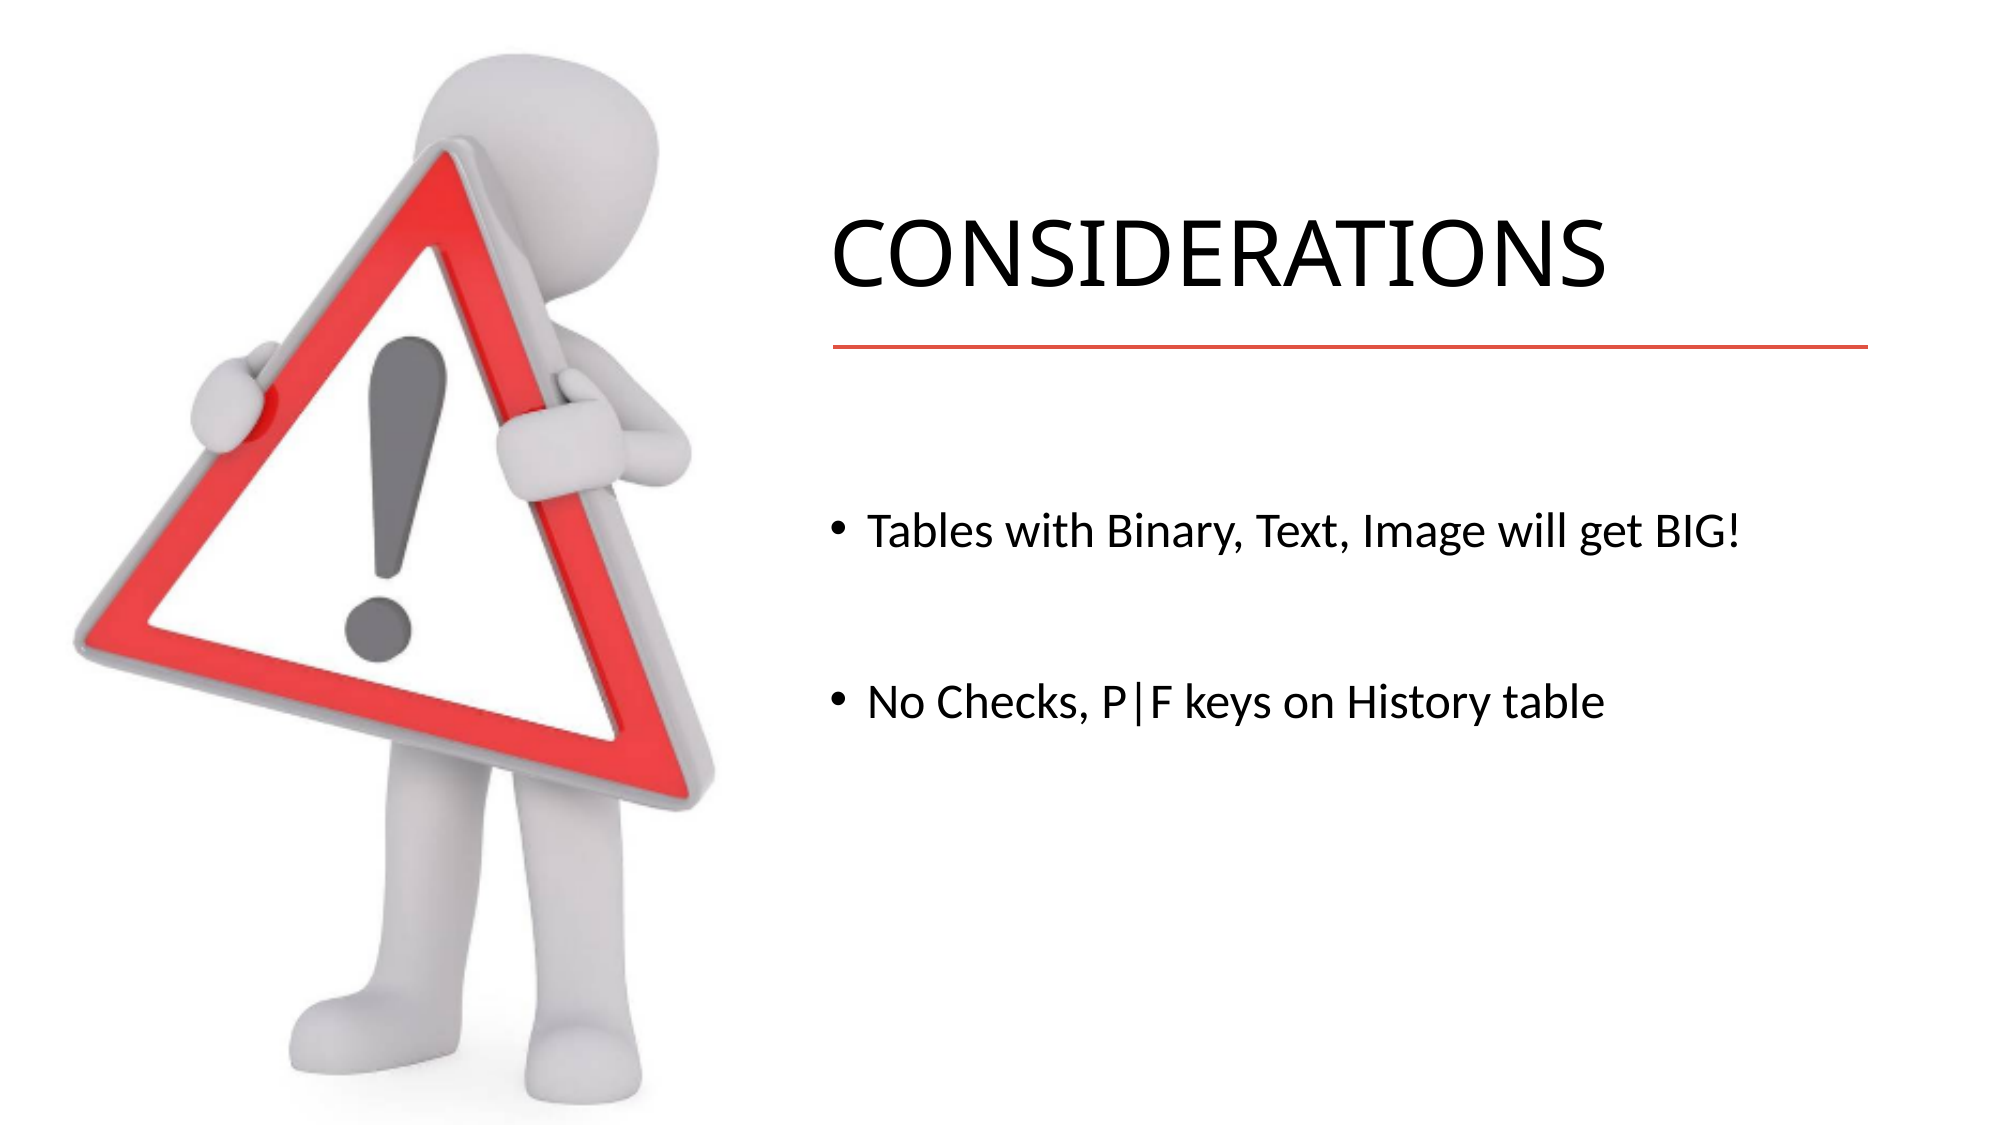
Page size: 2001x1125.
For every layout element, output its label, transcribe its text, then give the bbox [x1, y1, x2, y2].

list Tables with Binary, Text, Image will get BIG! No Checks, P|F keys on History table [814, 399, 1895, 1021]
picture [0, 0, 761, 1125]
title CONSIDERATIONS [814, 103, 1895, 315]
